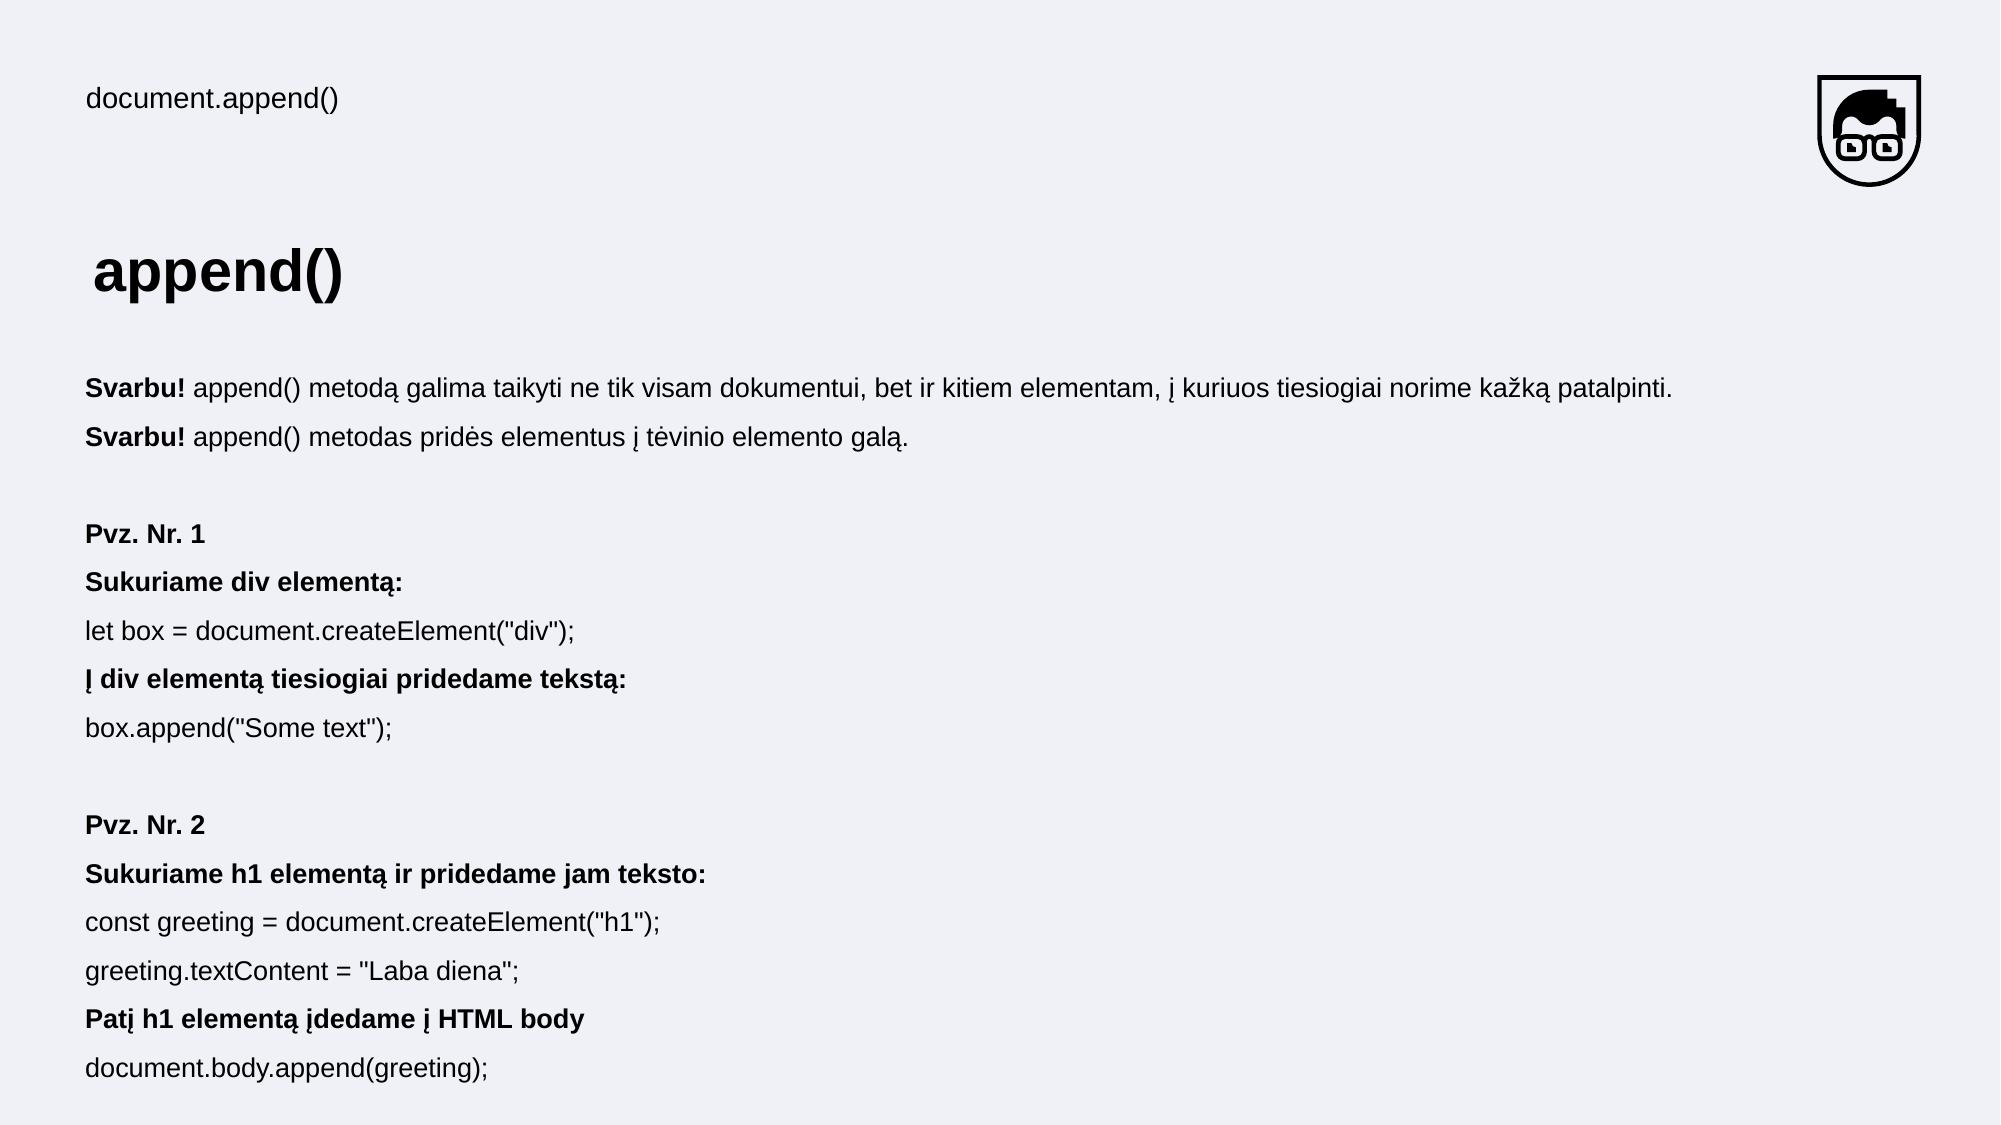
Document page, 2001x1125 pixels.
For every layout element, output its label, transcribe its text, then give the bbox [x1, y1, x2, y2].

list Svarbu! append() metodą galima taikyti ne tik visam dokumentui, bet ir kitiem elementam, į kuriuos tiesiogiai norime kažką patalpinti. Svarbu! append() metodas pridės elementus į tėvinio elemento galą. Pvz. Nr. 1 Sukuriame div elementą: let box = document.createElement("div"); Į div elementą tiesiogiai pridedame tekstą: box.append("Some text"); Pvz. Nr. 2 Sukuriame h1 elementą ir pridedame jam teksto: const greeting = document.createElement("h1"); greeting.textContent = "Laba diena"; Patį h1 elementą įdedame į HTML body document.body.append(greeting); [69, 346, 1852, 1102]
title append() [78, 224, 1852, 346]
list document.append() [70, 75, 1095, 151]
